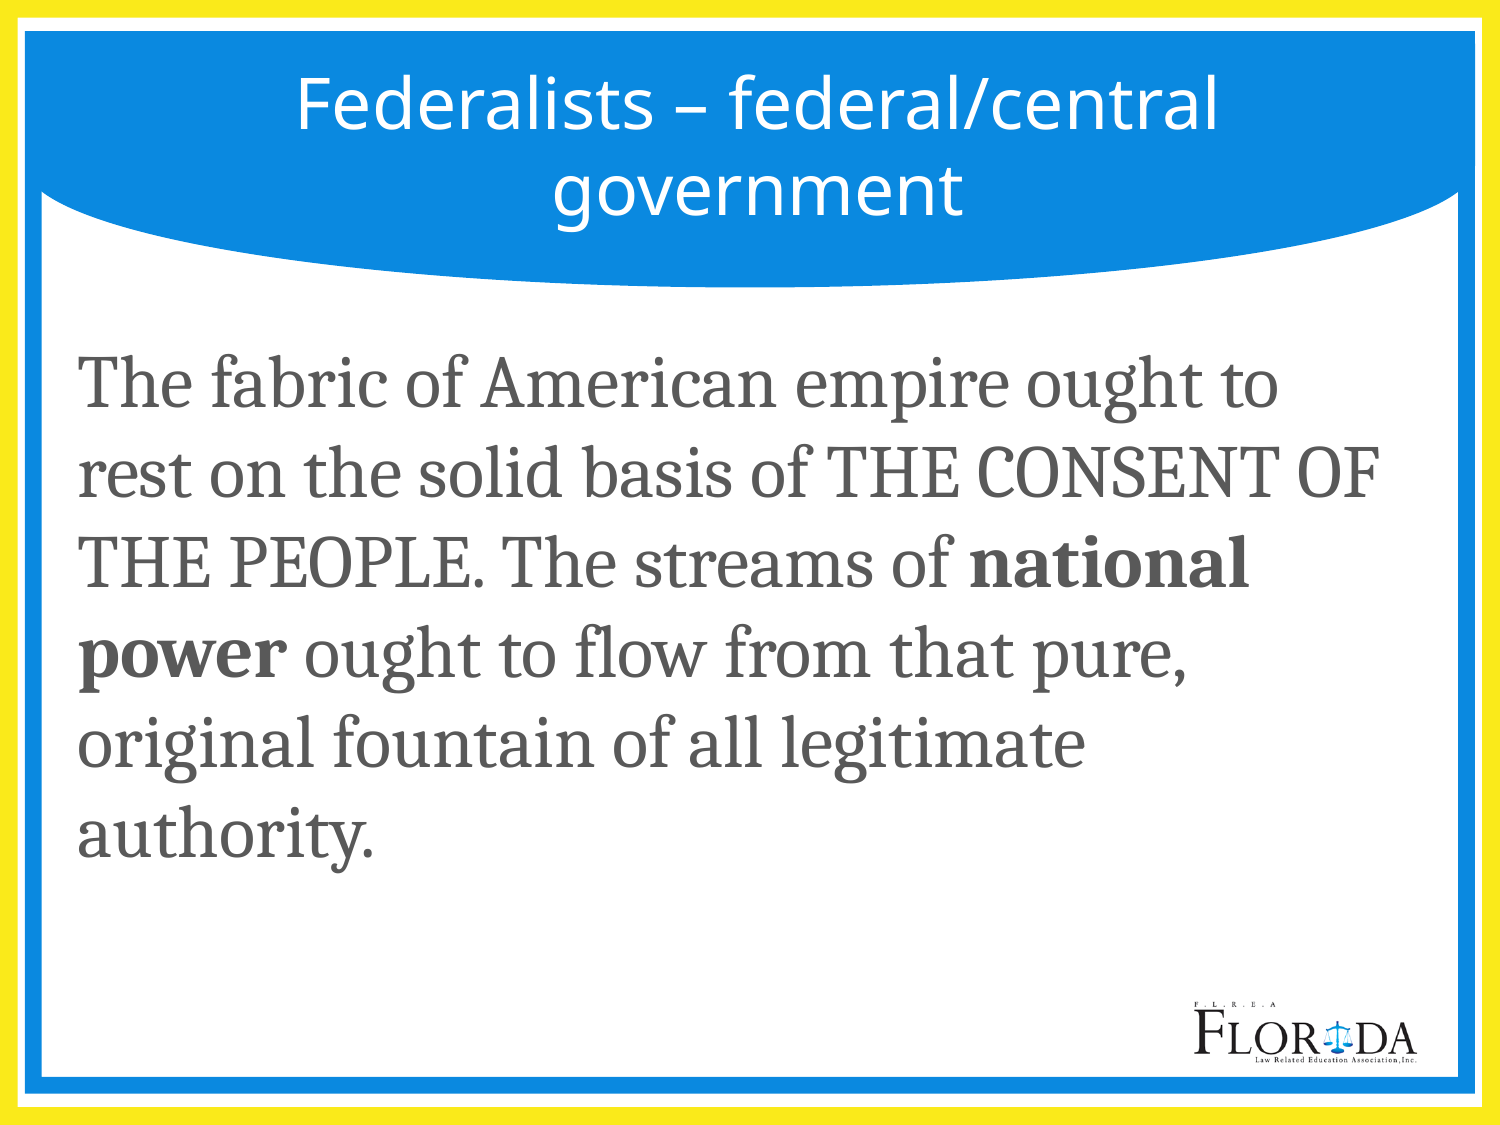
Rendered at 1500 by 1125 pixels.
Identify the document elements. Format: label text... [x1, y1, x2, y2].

list The fabric of American empire ought to rest on the solid basis of THE CONSENT OF THE PEOPLE. The streams of national power ought to flow from that pure, original fountain of all legitimate authority. [62, 324, 1413, 1038]
picture [1175, 987, 1448, 1068]
title Federalists – federal/central government [64, 50, 1452, 238]
